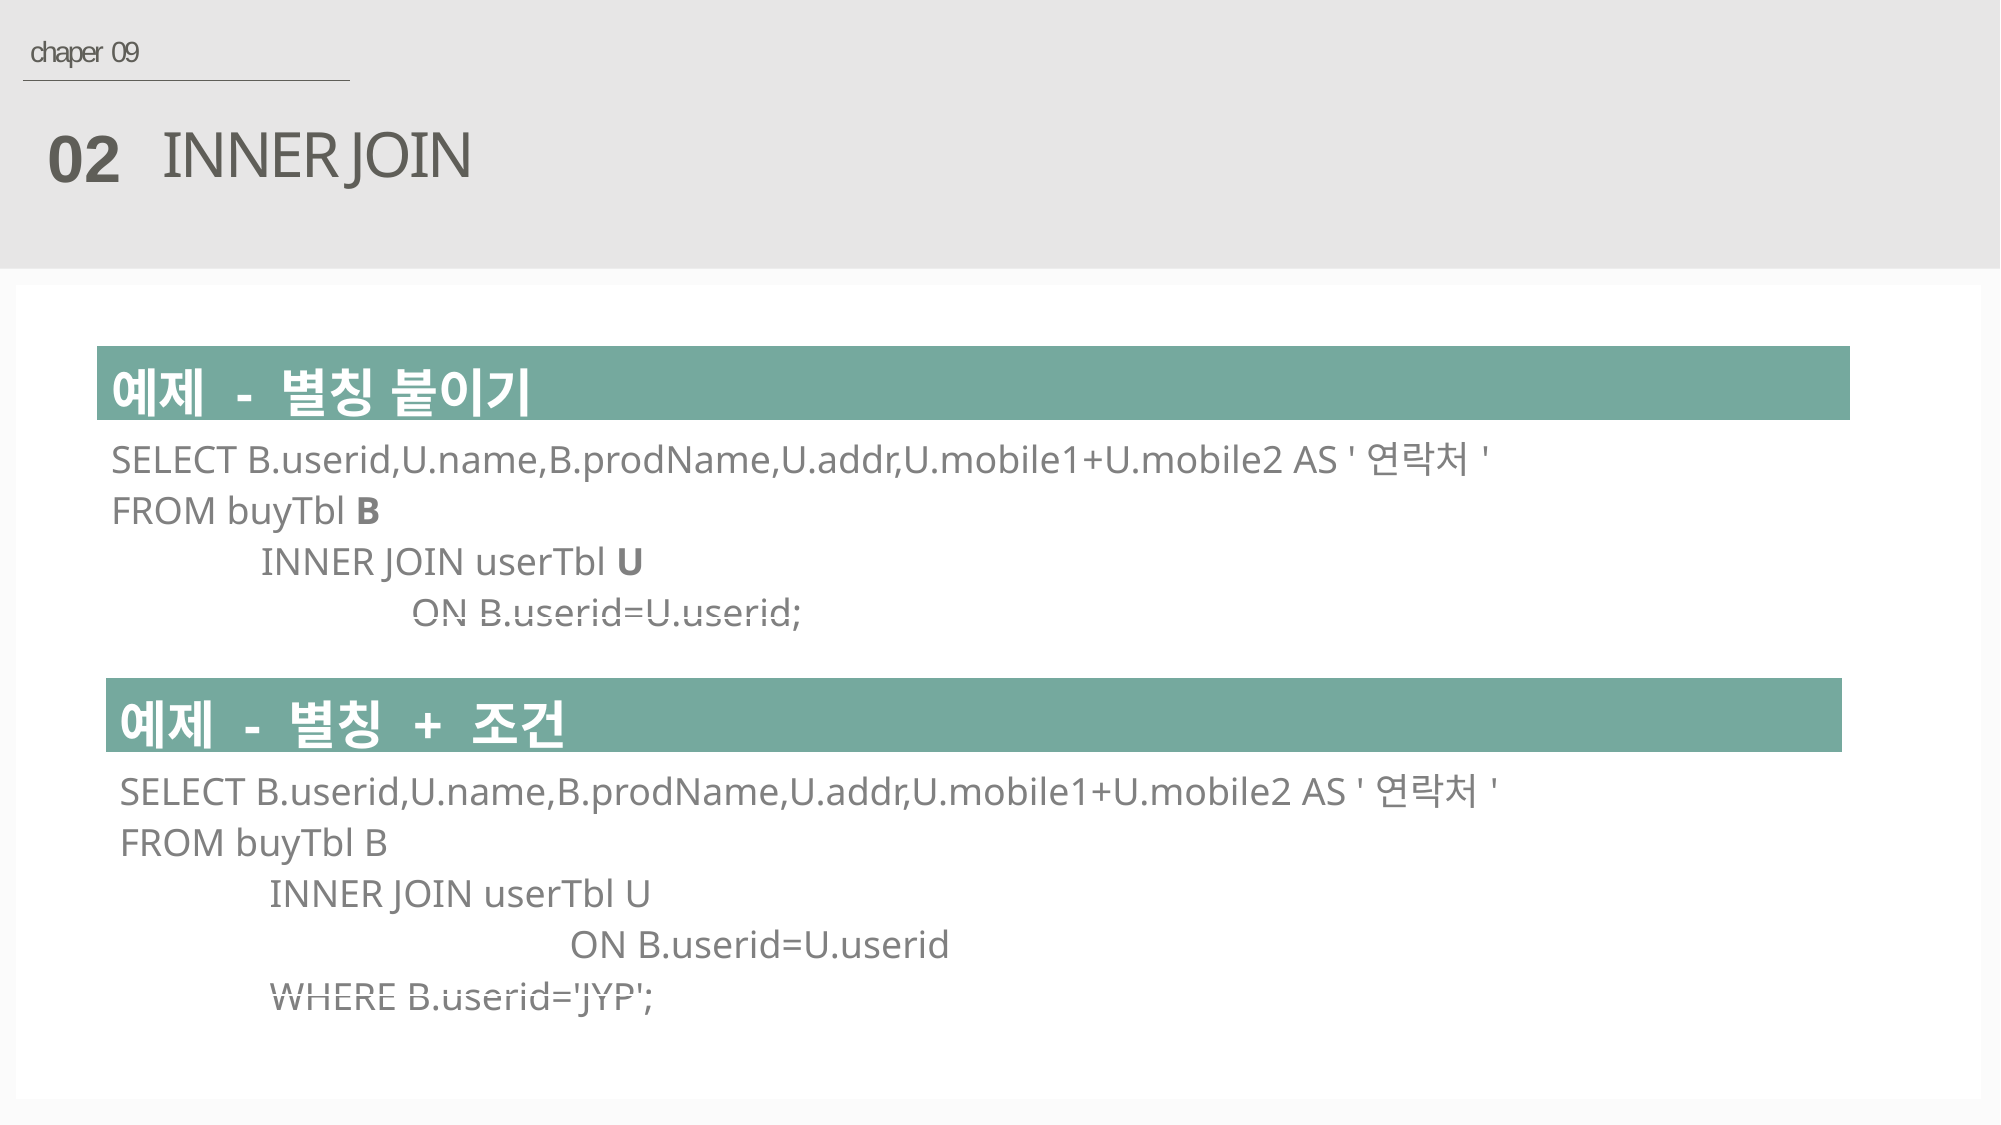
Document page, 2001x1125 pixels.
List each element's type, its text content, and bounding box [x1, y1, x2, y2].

table_header 예제 - 별칭 + 조건 [106, 678, 1842, 752]
table_cell SELECT B.userid,U.name,B.prodName,U.addr,U.mobile1+U.mobile2 AS '연락처' FROM buyTbl B INNER JOIN userTbl U ON B.userid=U.userid WHERE B.userid='JYP'; [106, 758, 1842, 994]
text_box chaper 09 [15, 25, 156, 76]
text_box INNER JOIN [147, 107, 491, 198]
text_box [0, 0, 2000, 270]
text_box 02 [32, 108, 137, 204]
table_header 예제 - 별칭 붙이기 [97, 346, 1850, 420]
text_box [16, 285, 1981, 1099]
table_cell SELECT B.userid,U.name,B.prodName,U.addr,U.mobile1+U.mobile2 AS '연락처' FROM buyTbl B INNER JOIN userTbl U ON B.userid=U.userid; [97, 426, 1850, 617]
